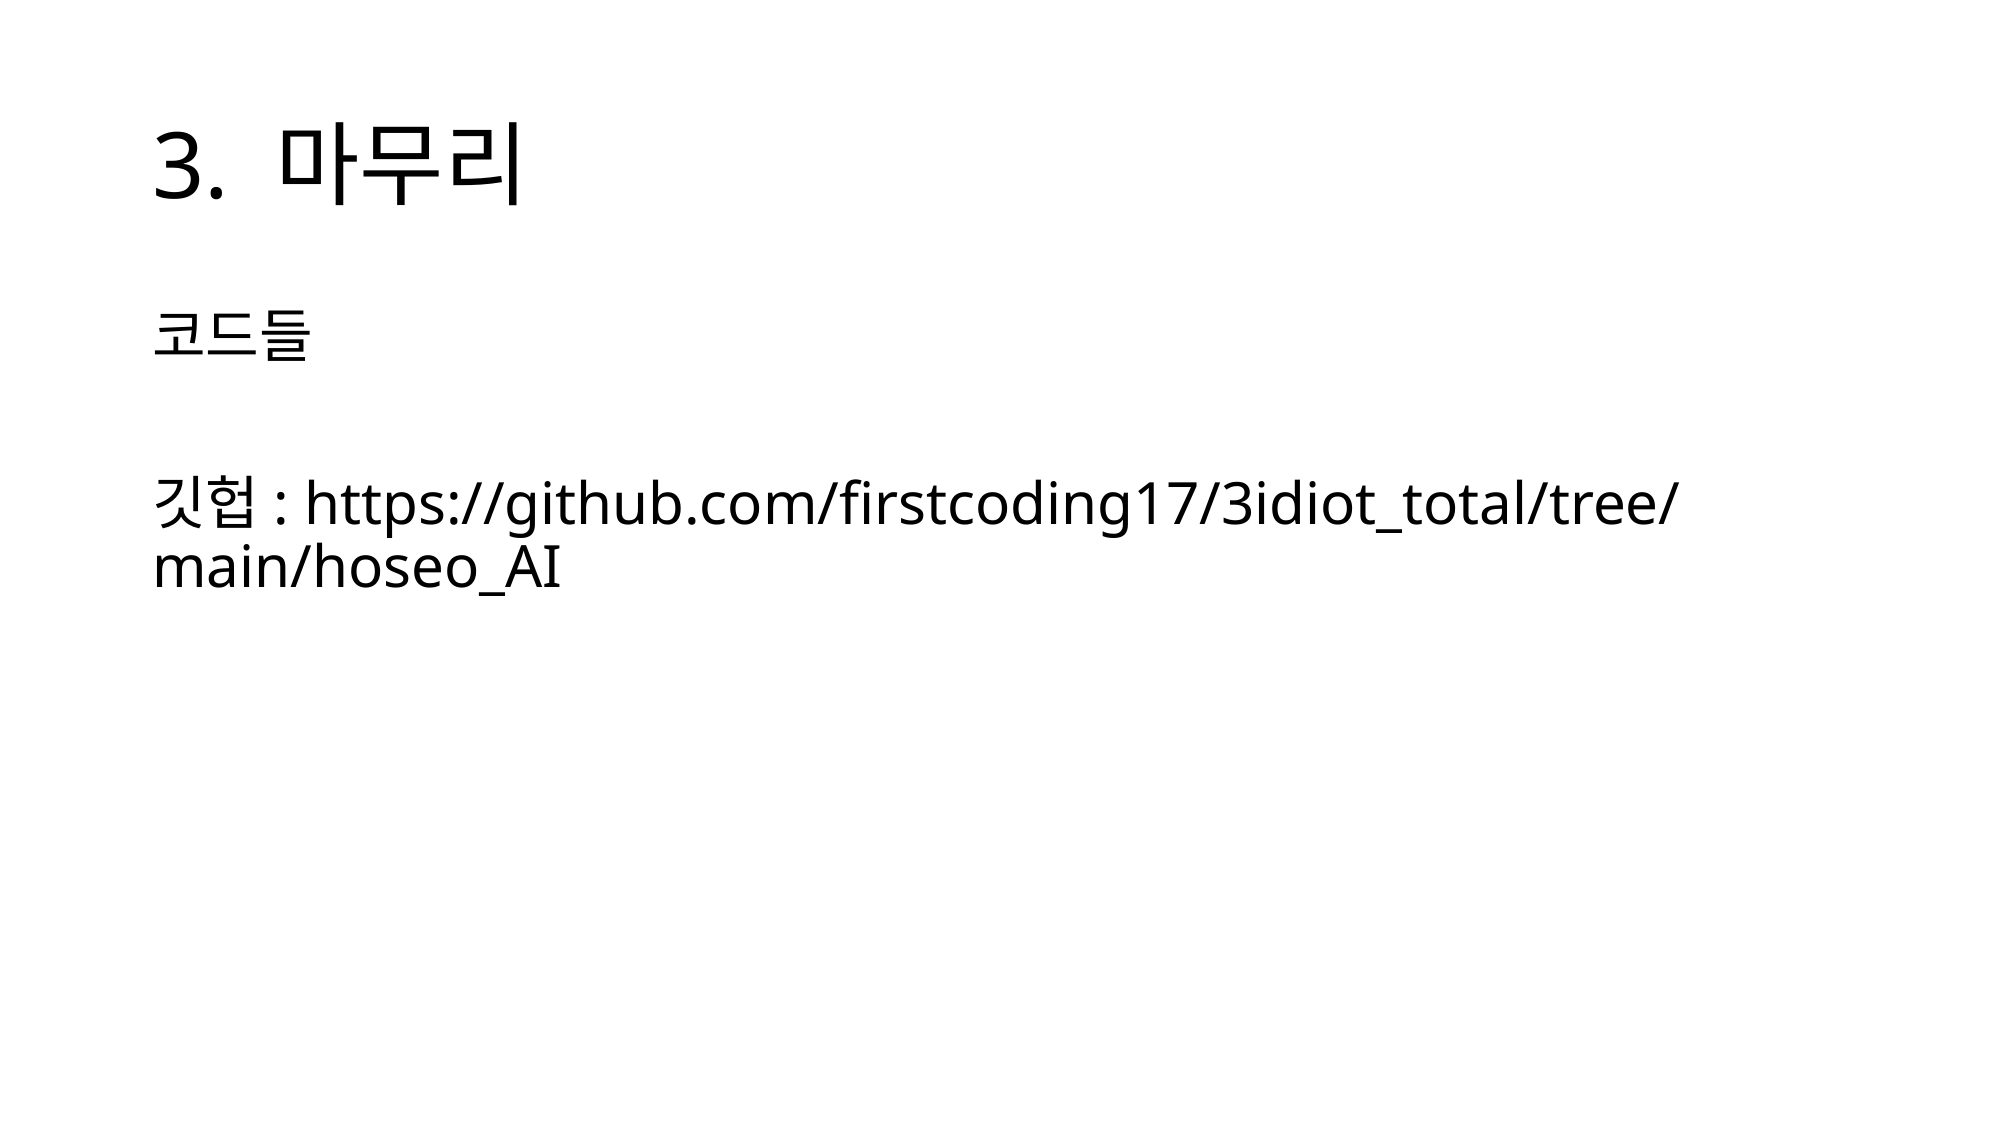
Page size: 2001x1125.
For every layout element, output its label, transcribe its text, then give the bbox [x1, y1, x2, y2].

list 코드들 깃헙: https://github.com/firstcoding17/3idiot_total/tree/main/hoseo_AI [137, 299, 1863, 1014]
title 3. 마무리 [137, 59, 1863, 278]
